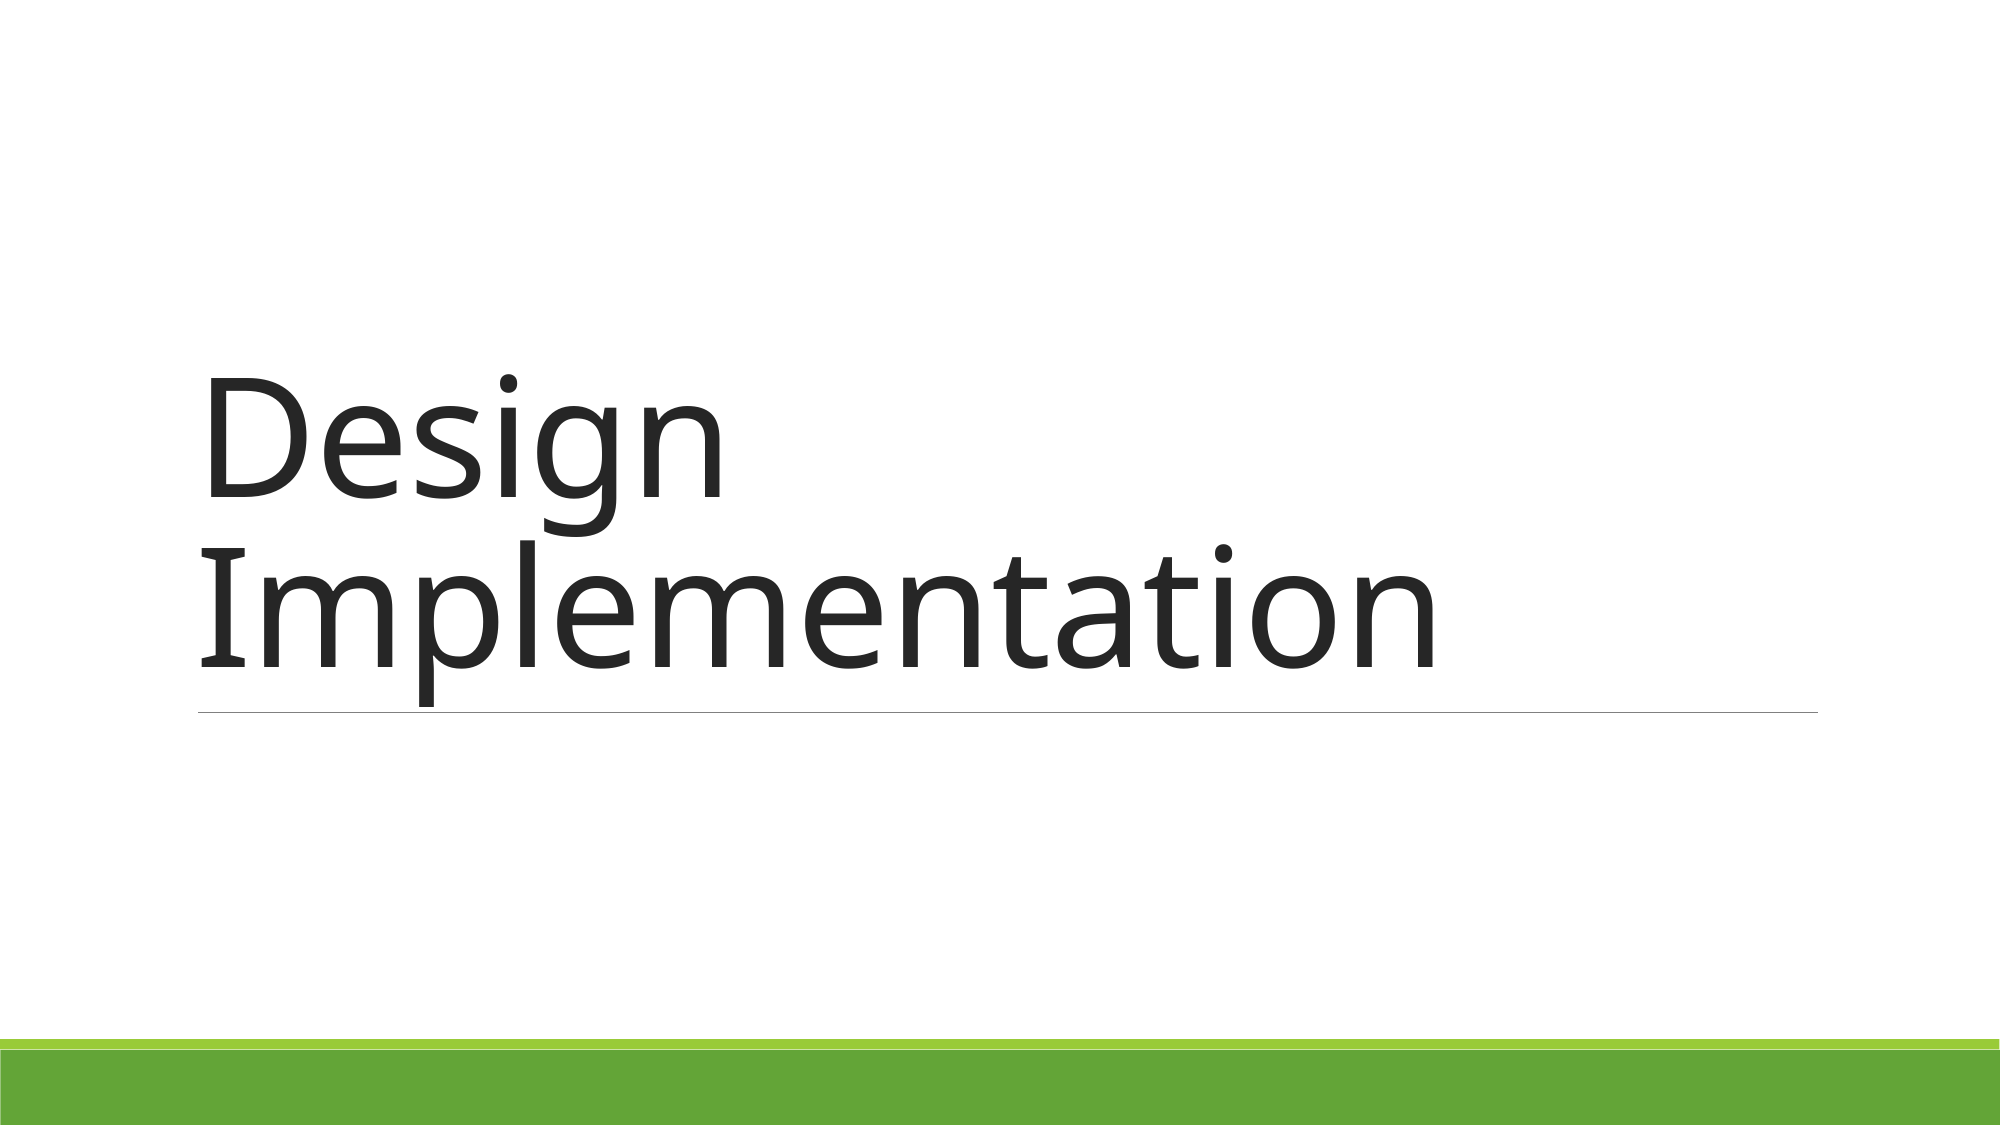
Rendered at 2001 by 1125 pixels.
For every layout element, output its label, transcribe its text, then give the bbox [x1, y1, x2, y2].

title Design Implementation [180, 124, 1830, 710]
